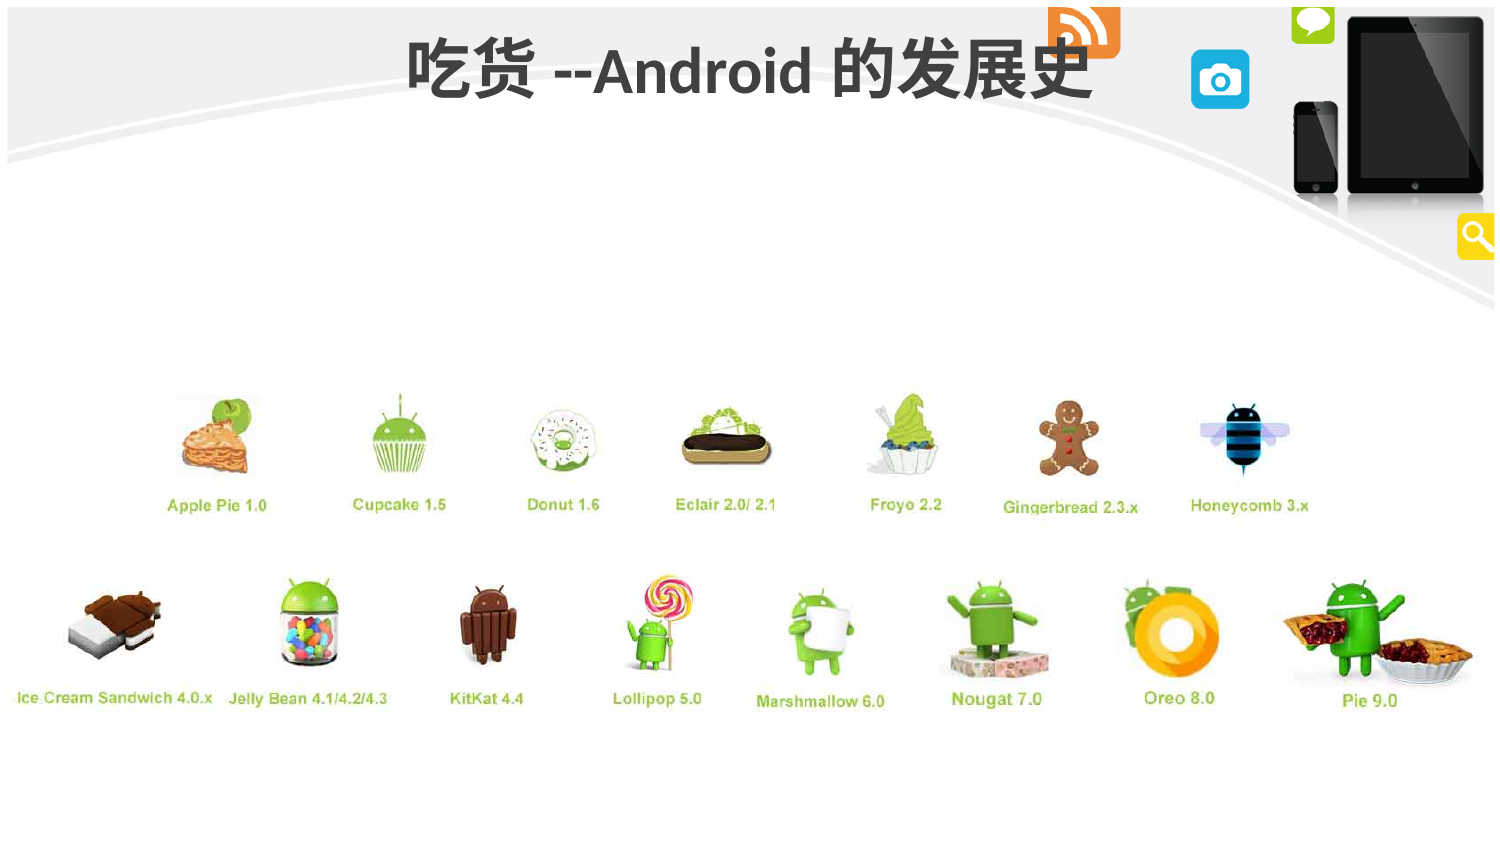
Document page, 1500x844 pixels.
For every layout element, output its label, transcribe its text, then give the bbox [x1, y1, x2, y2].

title 吃货--Android的发展史 [75, 20, 1425, 115]
picture [0, 0, 1500, 844]
